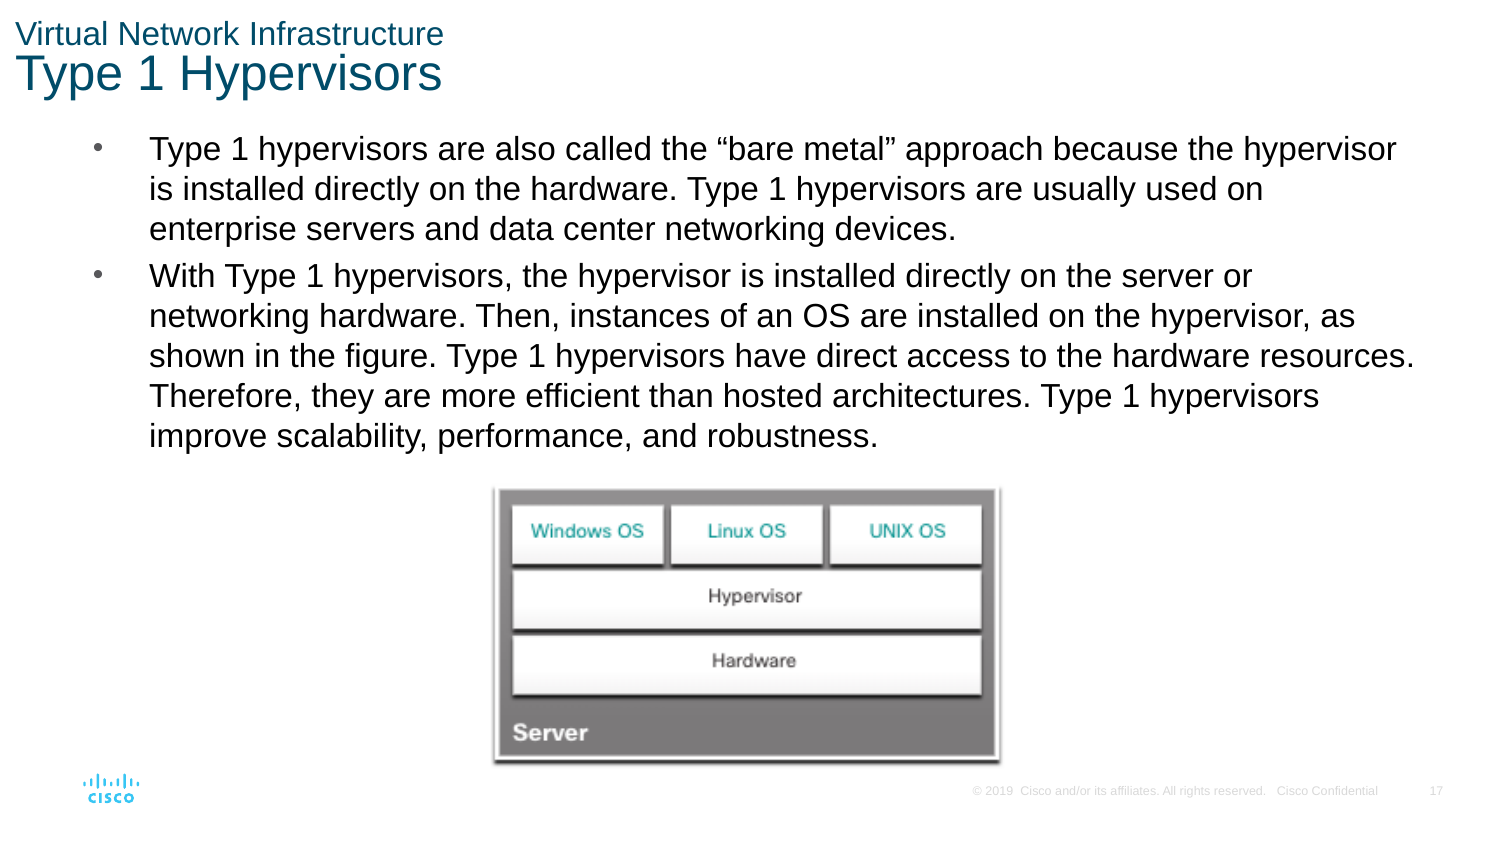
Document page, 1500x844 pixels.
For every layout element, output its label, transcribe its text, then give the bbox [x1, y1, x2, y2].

picture [490, 482, 1010, 769]
list Type 1 hypervisors are also called the “bare metal” approach because the hypervisor is installed directly on the hardware. Type 1 hypervisors are usually used on enterprise servers and data center networking devices. With Type 1 hypervisors, the hypervisor is installed directly on the server or networking hardware. Then, instances of an OS are installed on the hypervisor, as shown in the figure. Type 1 hypervisors have direct access to the hardware resources. Therefore, they are more efficient than hosted architectures. Type 1 hypervisors improve scalability, performance, and robustness. [77, 120, 1437, 466]
title Virtual Network Infrastructure Type 1 Hypervisors [0, 0, 1369, 121]
